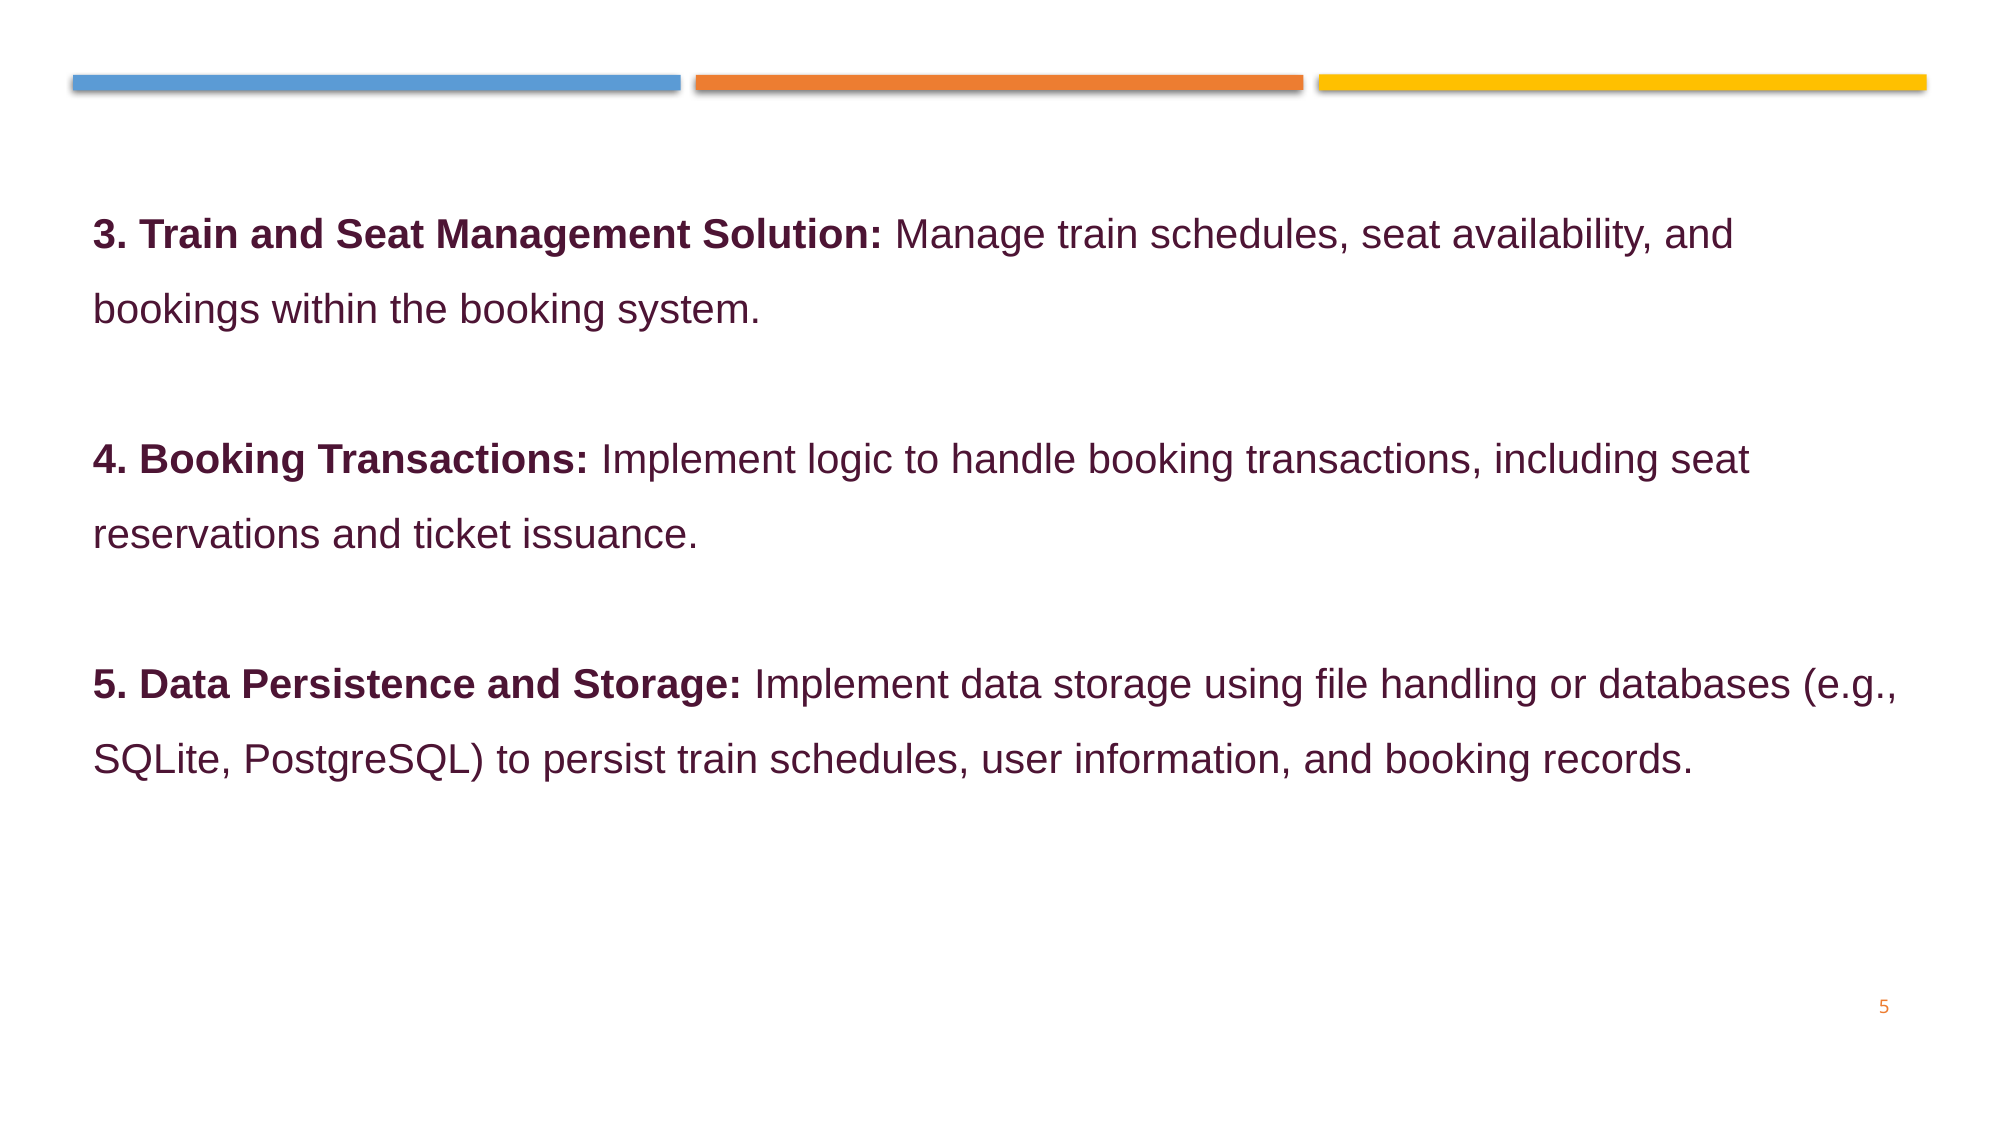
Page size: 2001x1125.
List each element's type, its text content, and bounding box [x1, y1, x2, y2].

slide_number 5 [1732, 977, 1905, 1037]
text_box 3.⁠ ⁠Train and Seat Management Solution: Manage train schedules, seat availability, and bookings within the booking system. 4.⁠ ⁠Booking Transactions: Implement logic to handle booking transactions, including seat reservations and ticket issuance. 5.⁠ ⁠Data Persistence and Storage: Implement data storage using file handling or databases (e.g., SQLite, PostgreSQL) to persist train schedules, user information, and booking records. [78, 174, 1922, 857]
